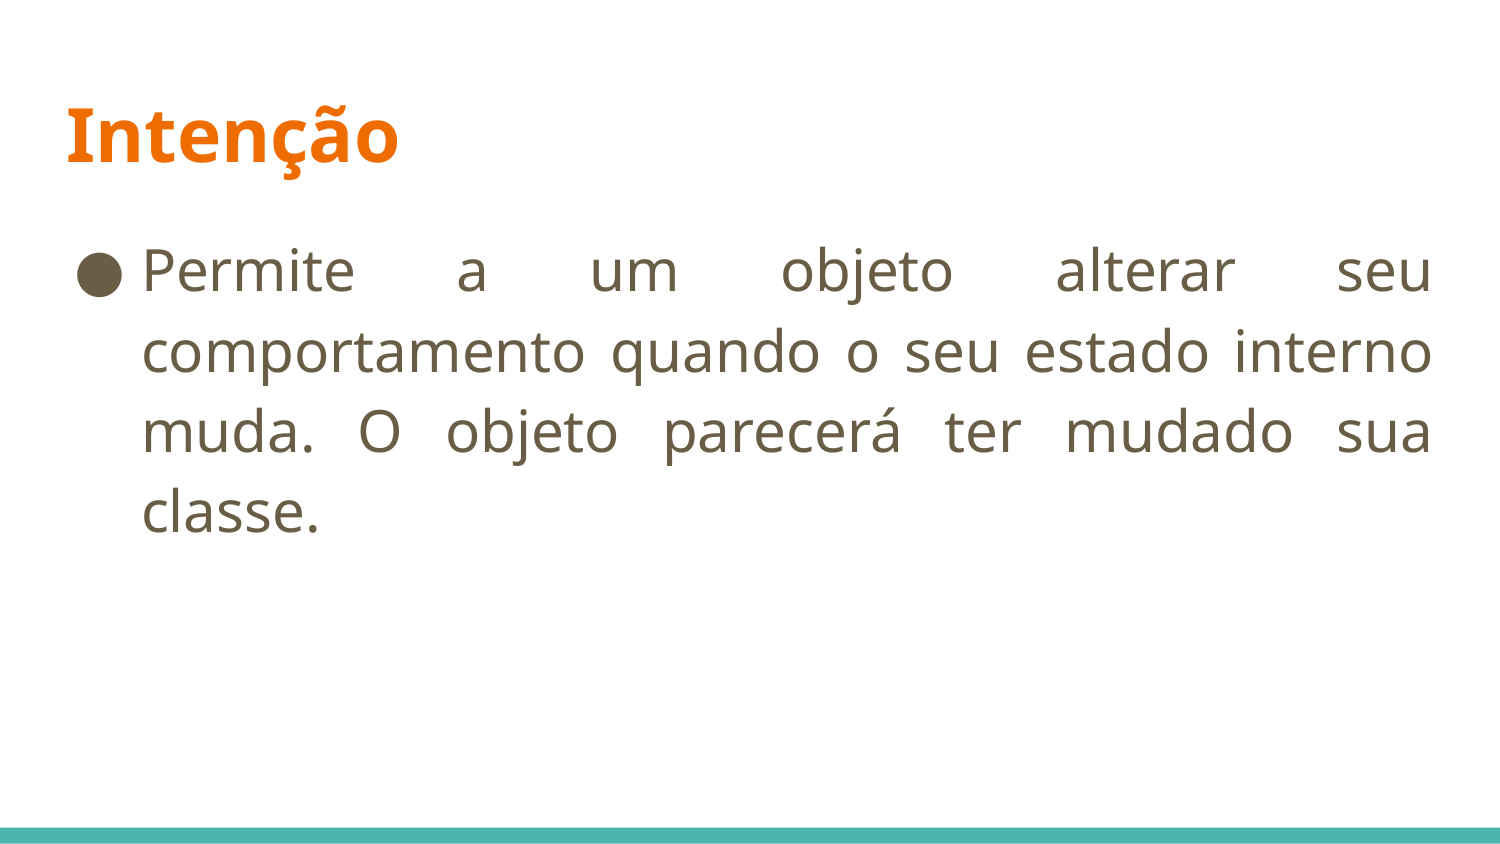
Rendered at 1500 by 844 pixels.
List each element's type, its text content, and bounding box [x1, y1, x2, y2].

title Intenção [51, 72, 1449, 189]
list Permite a um objeto alterar seu comportamento quando o seu estado interno muda. O objeto parecerá ter mudado sua classe. [51, 207, 1449, 750]
